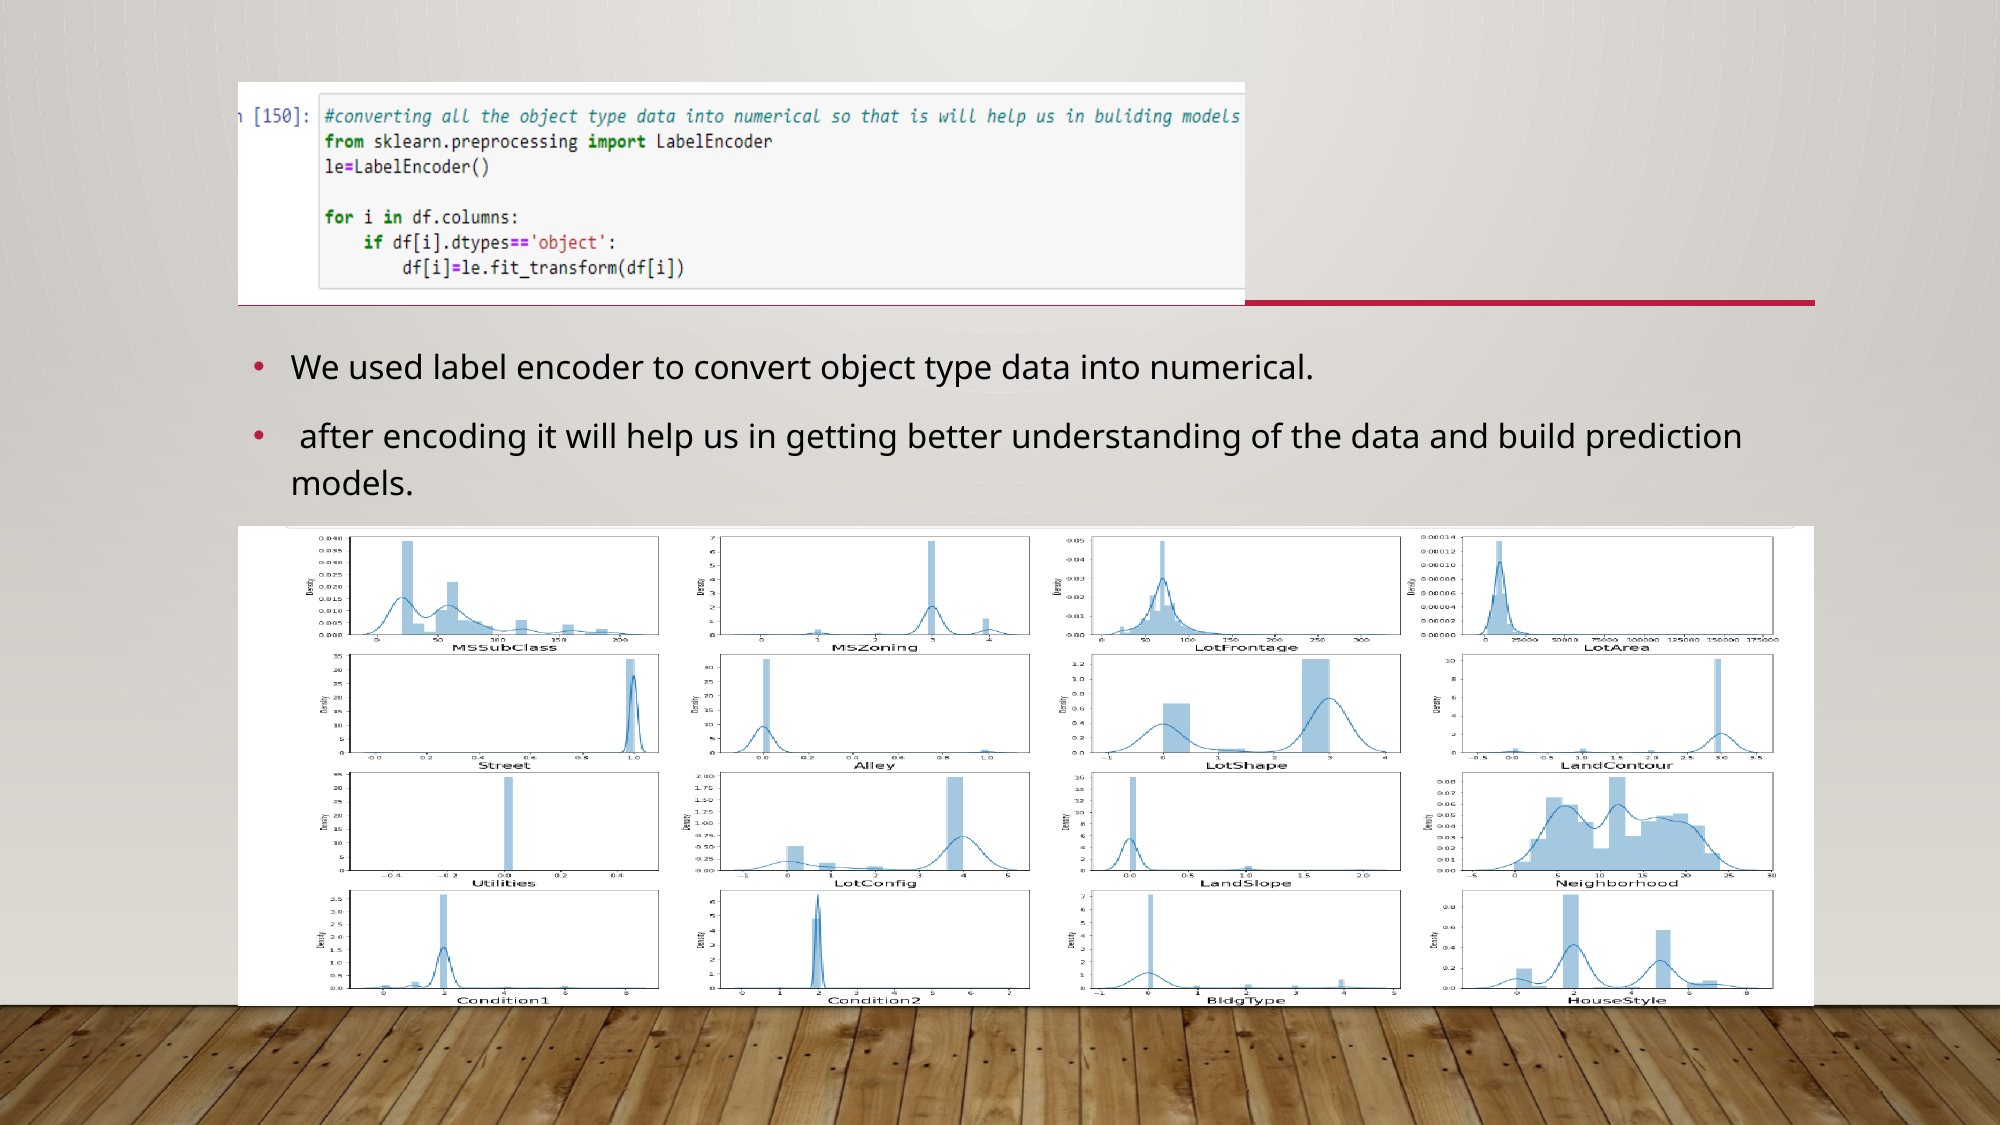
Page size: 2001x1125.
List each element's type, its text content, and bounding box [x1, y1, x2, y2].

picture [237, 81, 1245, 305]
list We used label encoder to convert object type data into numerical. after encoding it will help us in getting better understanding of the data and build prediction models. Above are the distribution plots to observe the normal distribution in the data. [238, 330, 1814, 526]
picture [0, 526, 2000, 1125]
